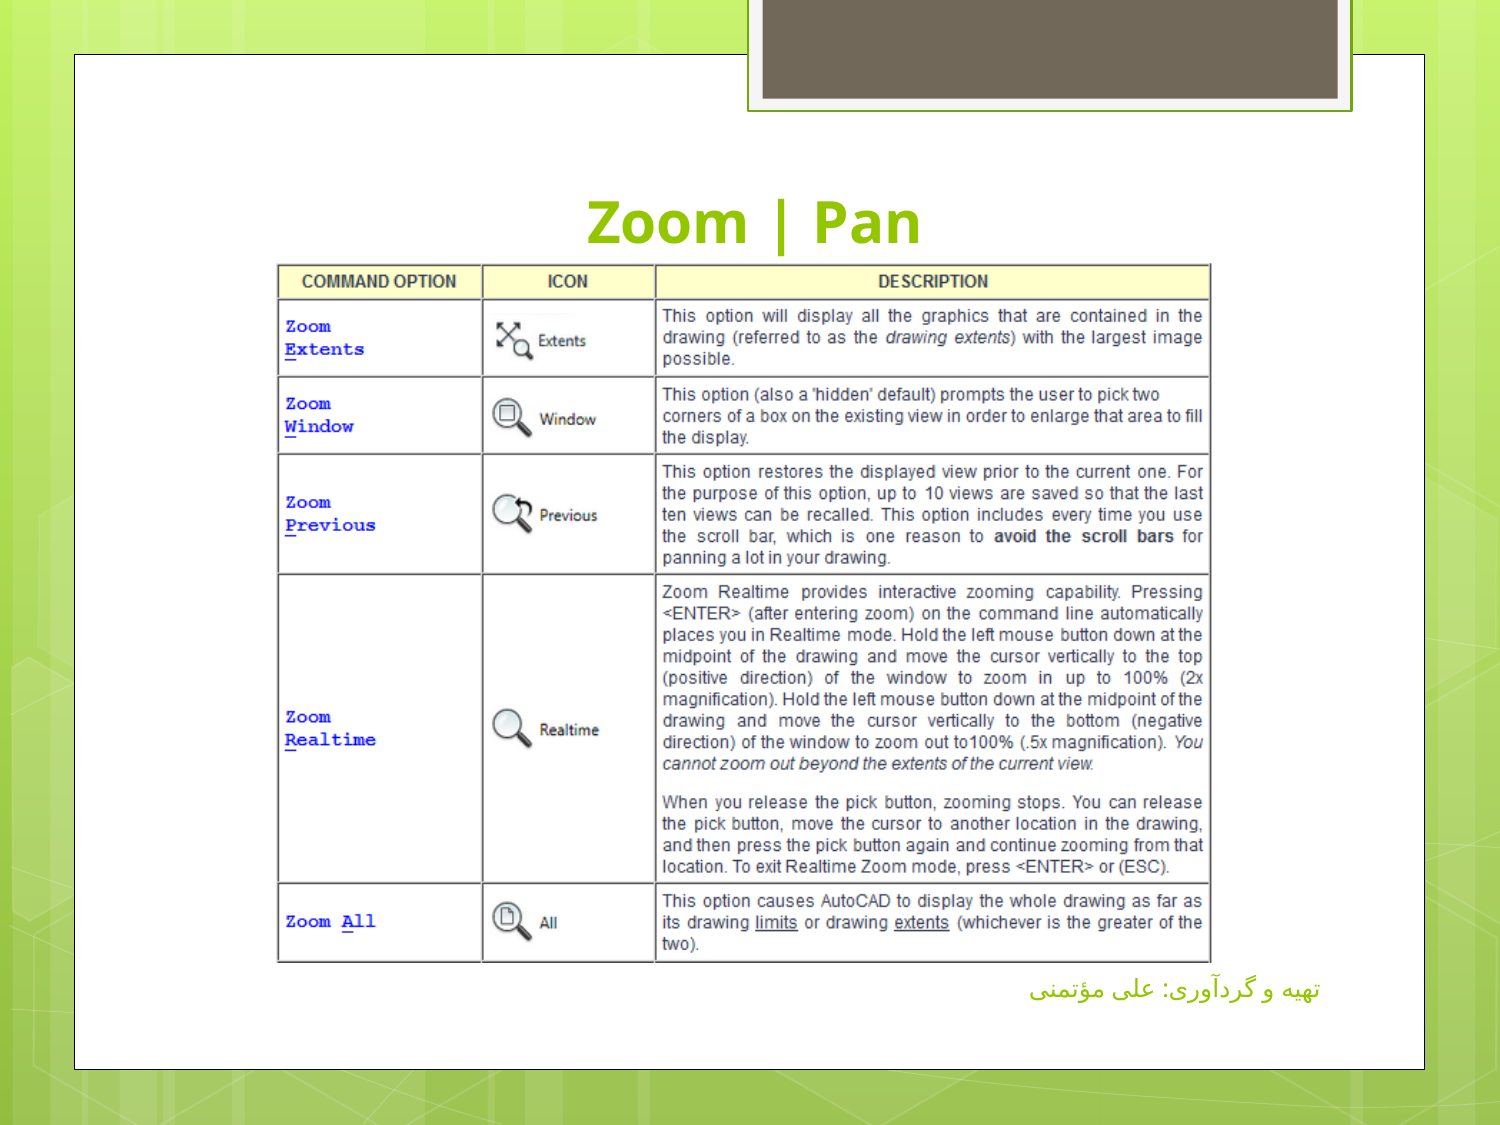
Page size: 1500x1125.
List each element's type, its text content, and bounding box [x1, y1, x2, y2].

title Zoom | Pan [137, 168, 1388, 263]
footer تهیه و گردآوری: علی مؤتمنی [761, 960, 1336, 1020]
picture [274, 261, 1213, 963]
